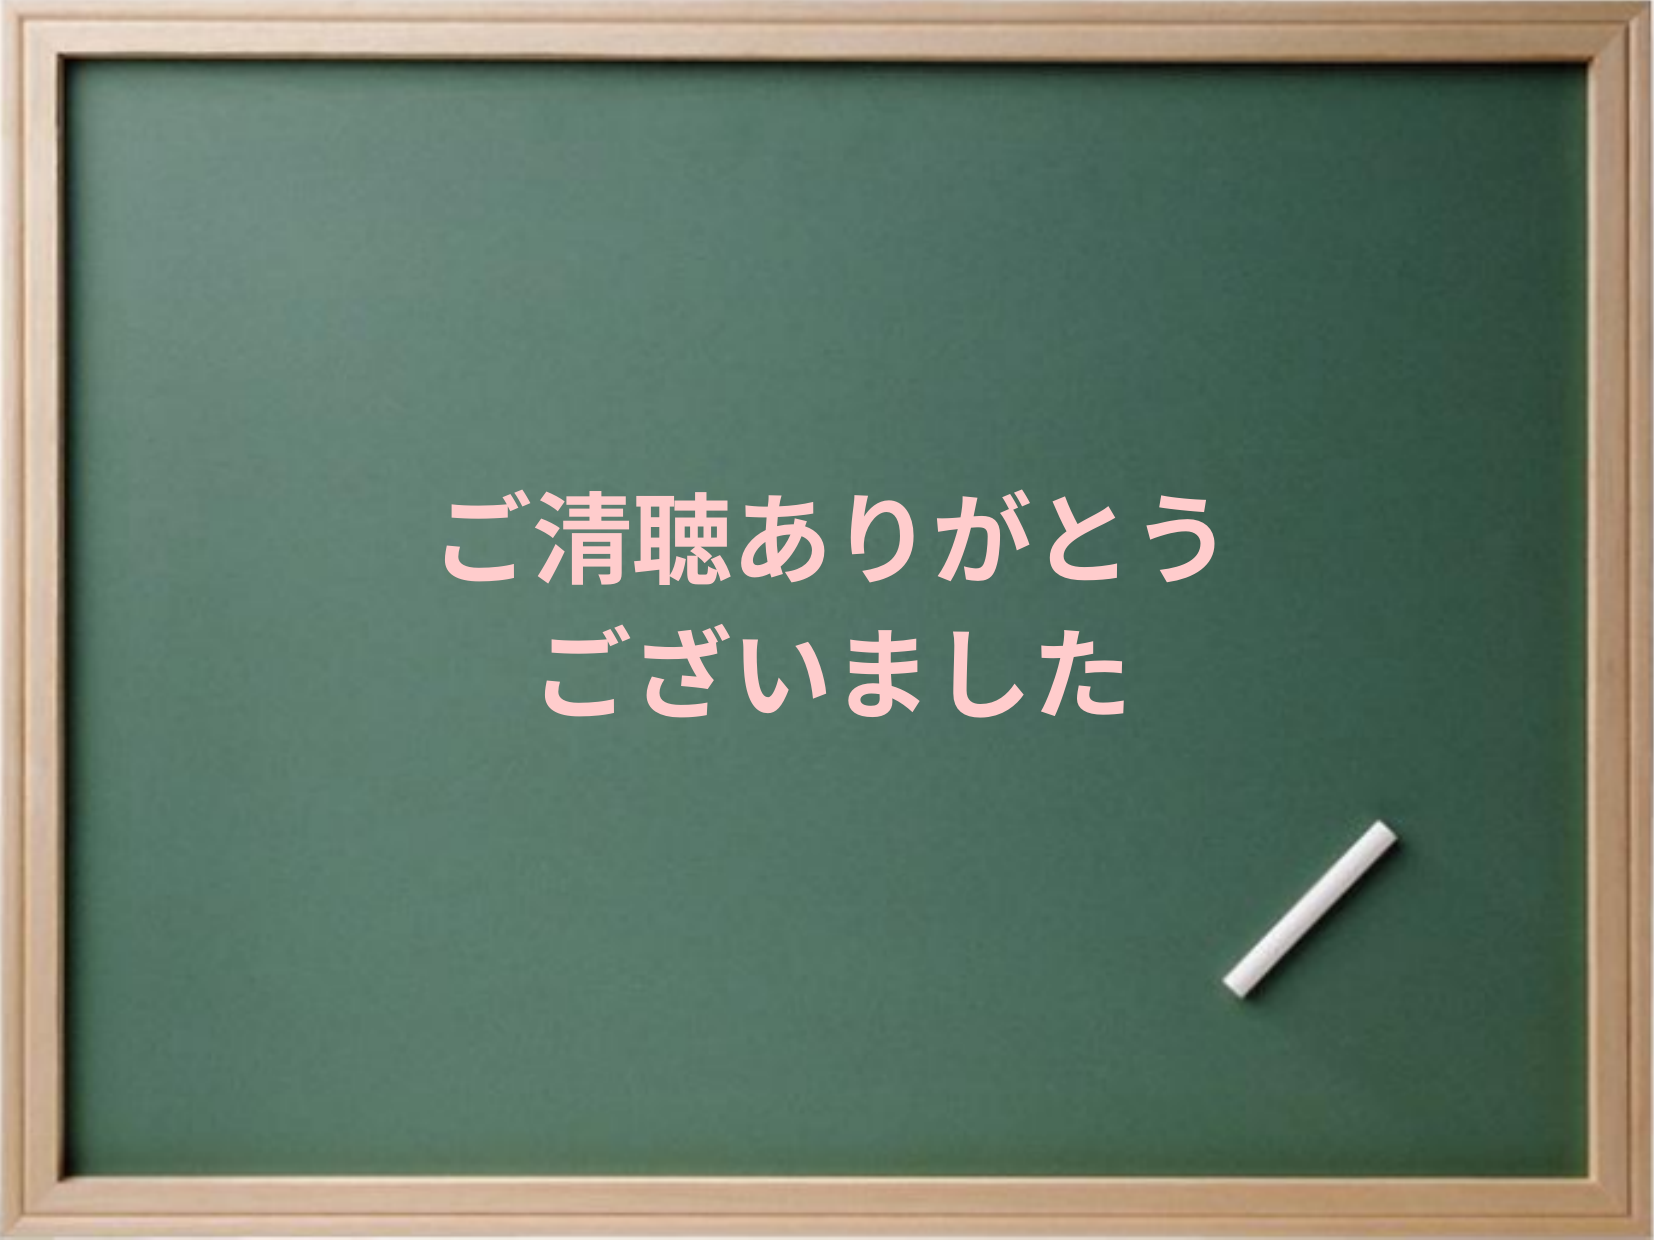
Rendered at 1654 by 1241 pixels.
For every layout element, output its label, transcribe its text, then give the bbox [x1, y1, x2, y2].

title ご清聴ありがとう ございました [88, 69, 1577, 1125]
picture [0, 0, 1654, 1240]
